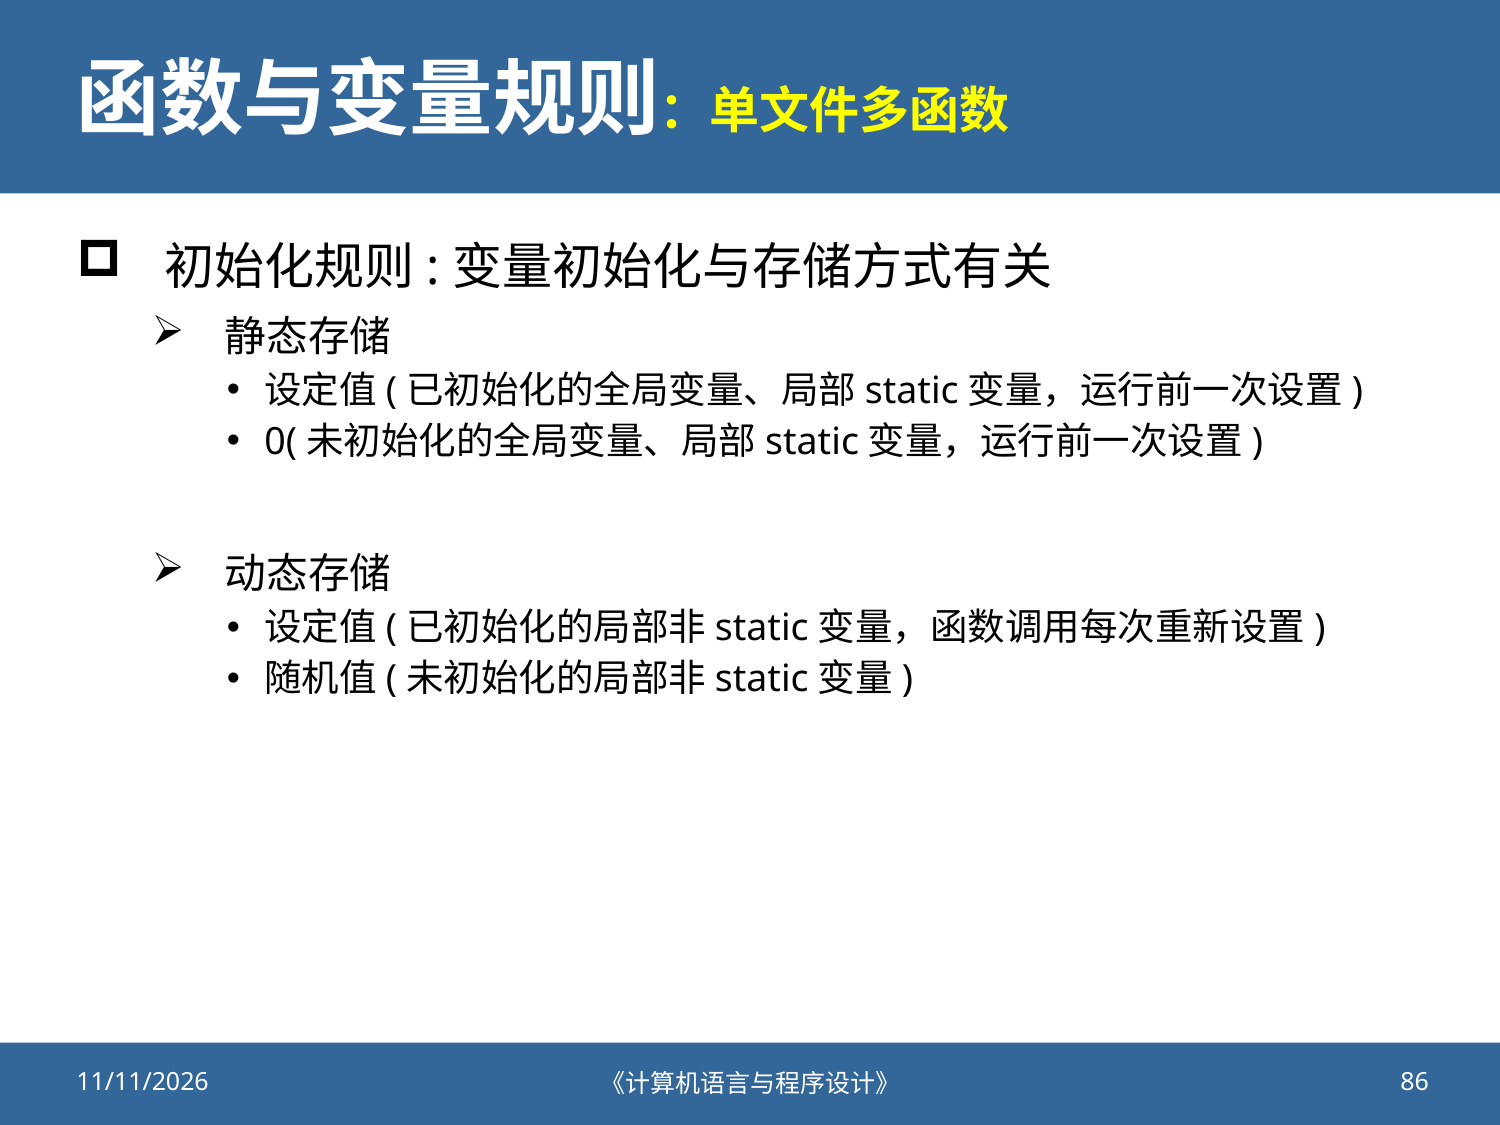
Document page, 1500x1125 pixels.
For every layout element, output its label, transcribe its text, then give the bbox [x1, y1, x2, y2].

list 初始化规则:变量初始化与存储方式有关 静态存储 设定值(已初始化的全局变量、局部static变量，运行前一次设置) 0(未初始化的全局变量、局部static变量，运行前一次设置) 动态存储 设定值(已初始化的局部非static变量，函数调用每次重新设置) 随机值(未初始化的局部非static变量) [61, 221, 1441, 1014]
slide_number 86 [1084, 1052, 1444, 1113]
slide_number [61, 1052, 422, 1113]
title 函数与变量规则：单文件多函数 [61, 27, 1441, 177]
footer 《计算机语言与程序设计》 [480, 1052, 1021, 1113]
